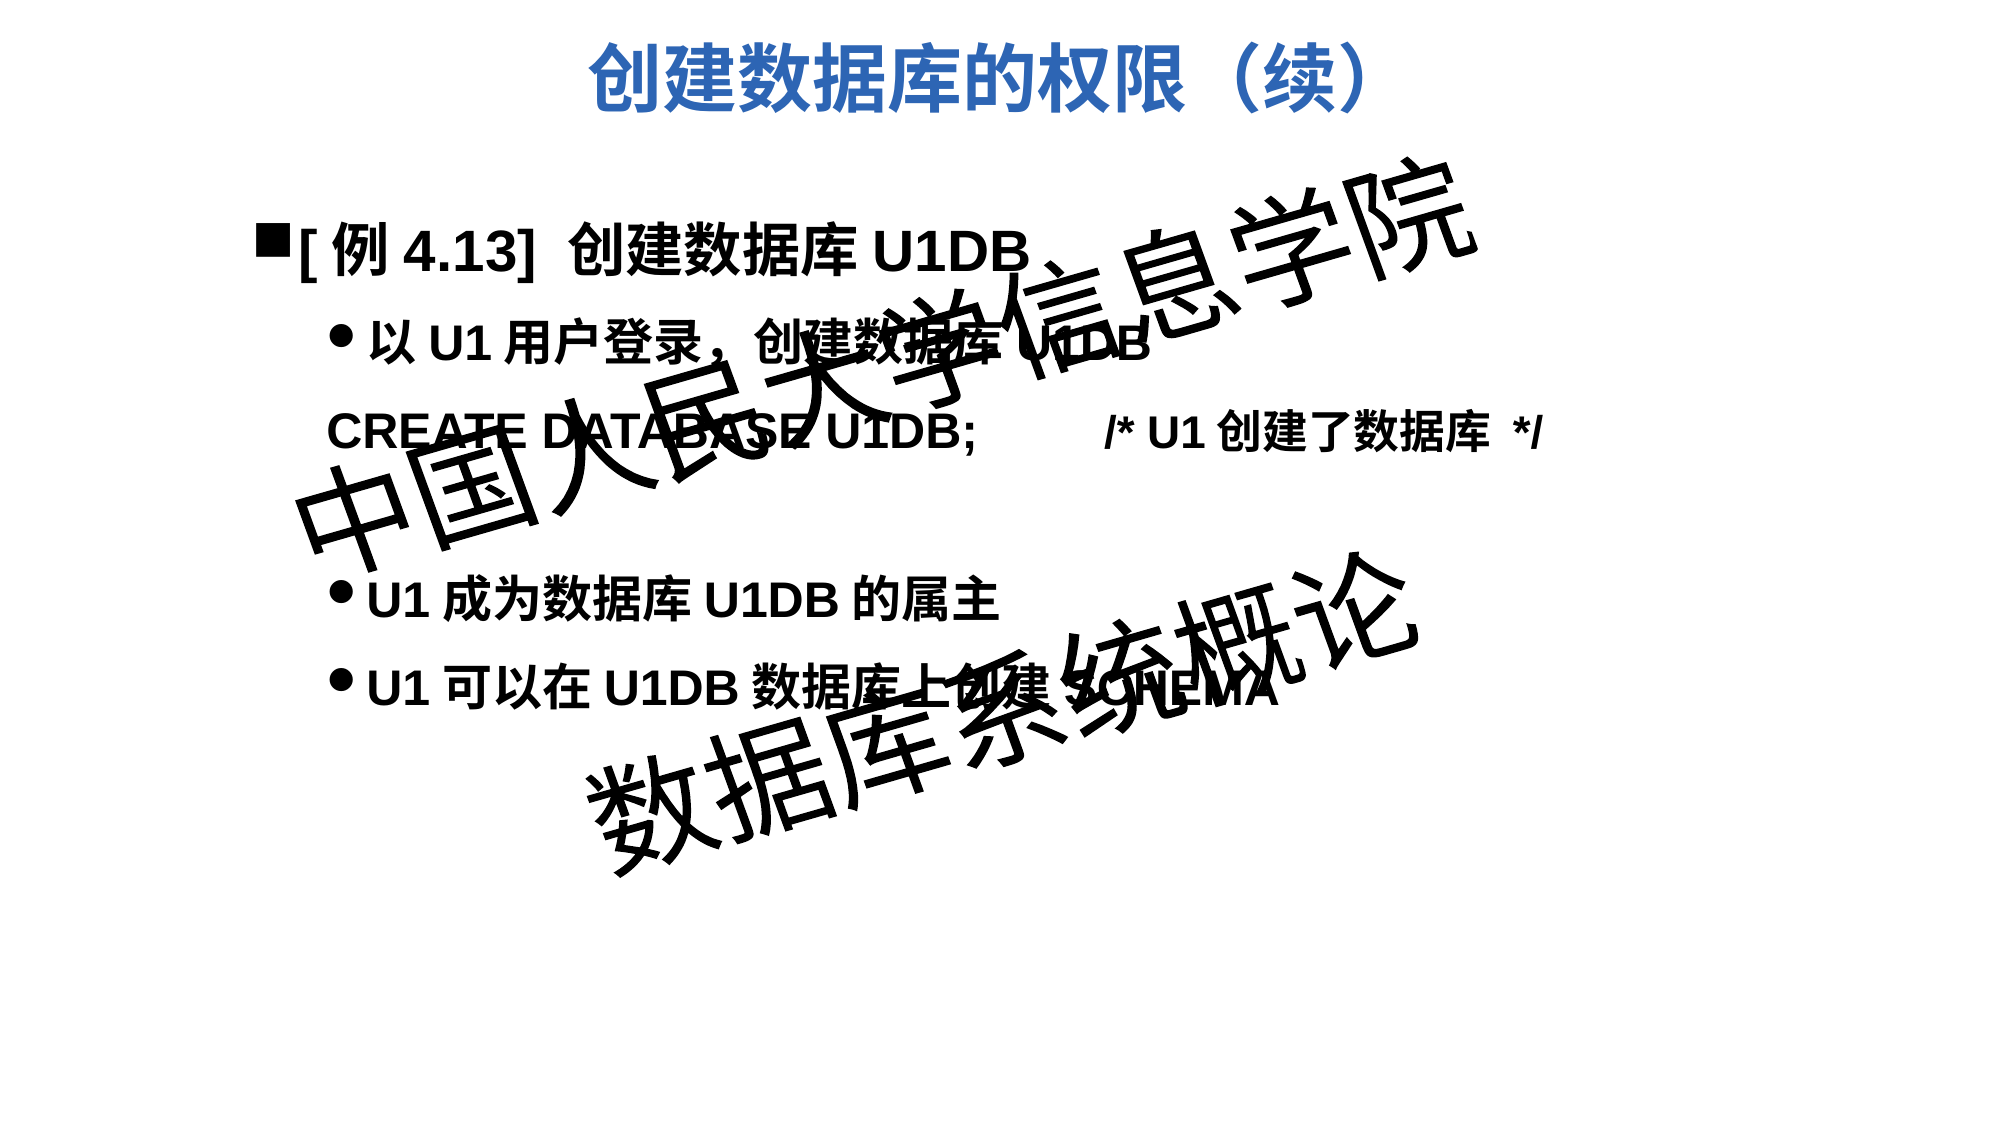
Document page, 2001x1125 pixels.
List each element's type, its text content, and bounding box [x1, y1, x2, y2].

title 创建数据库的权限（续） [393, 30, 1607, 123]
list [例4.13] 创建数据库U1DB 以U1用户登录，创建数据库U1DB CREATE DATABASE U1DB; /* U1创建了数据库 */ U1成为数据库U1DB的属主 U1可以在U1DB数据库上创建SCHEMA [161, 184, 1780, 1035]
